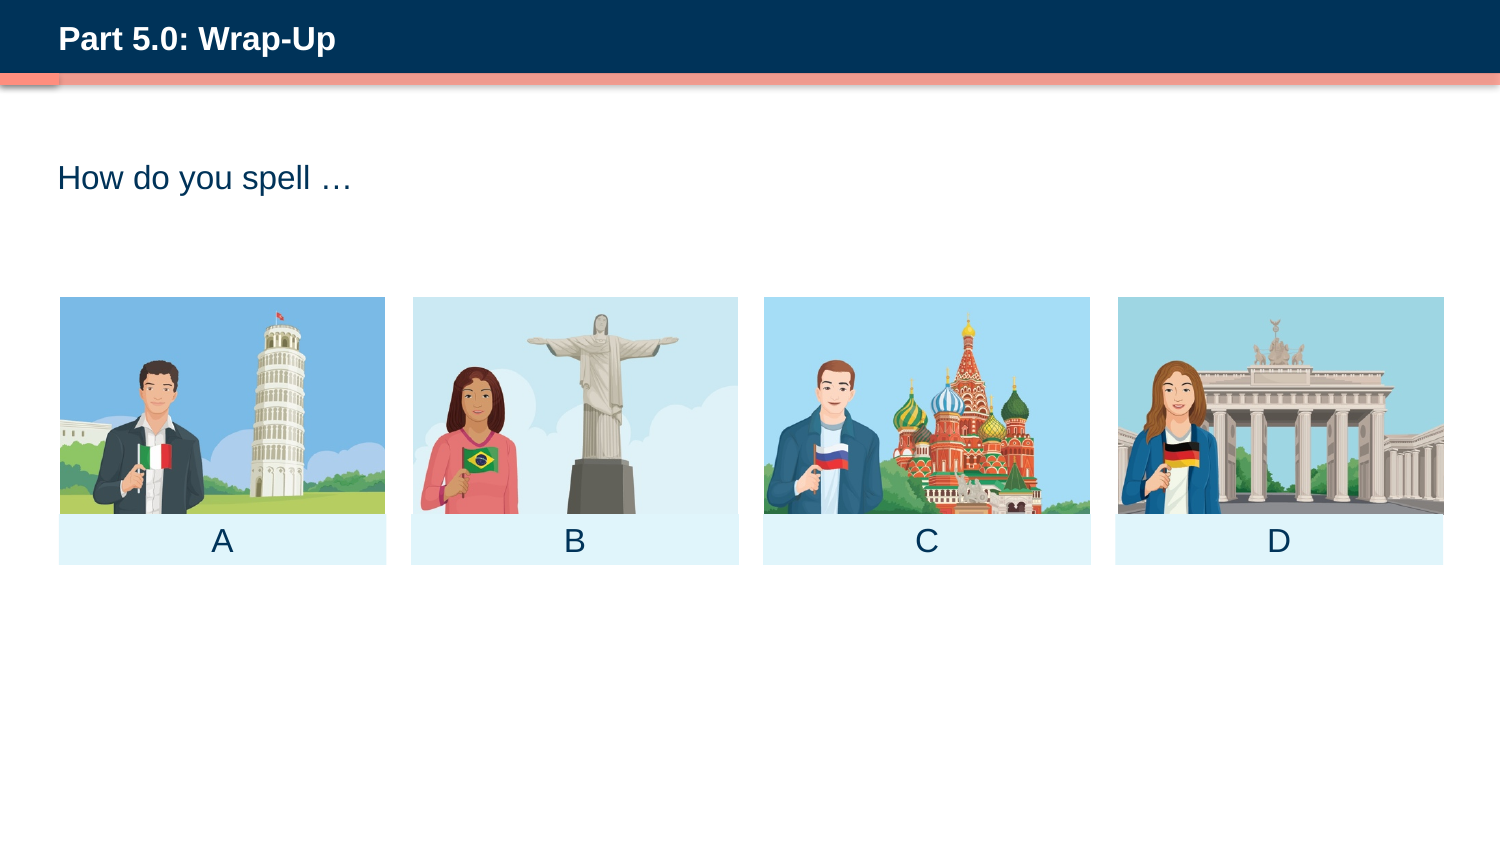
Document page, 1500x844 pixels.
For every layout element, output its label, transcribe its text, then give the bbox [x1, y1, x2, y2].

text_box [0, 0, 1500, 72]
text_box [762, 297, 1092, 565]
text_box How do you spell … [42, 148, 378, 204]
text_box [410, 297, 740, 565]
text_box Part 5.0: Wrap-Up [58, 17, 907, 58]
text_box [0, 72, 1500, 86]
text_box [1114, 297, 1444, 565]
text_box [58, 297, 387, 565]
